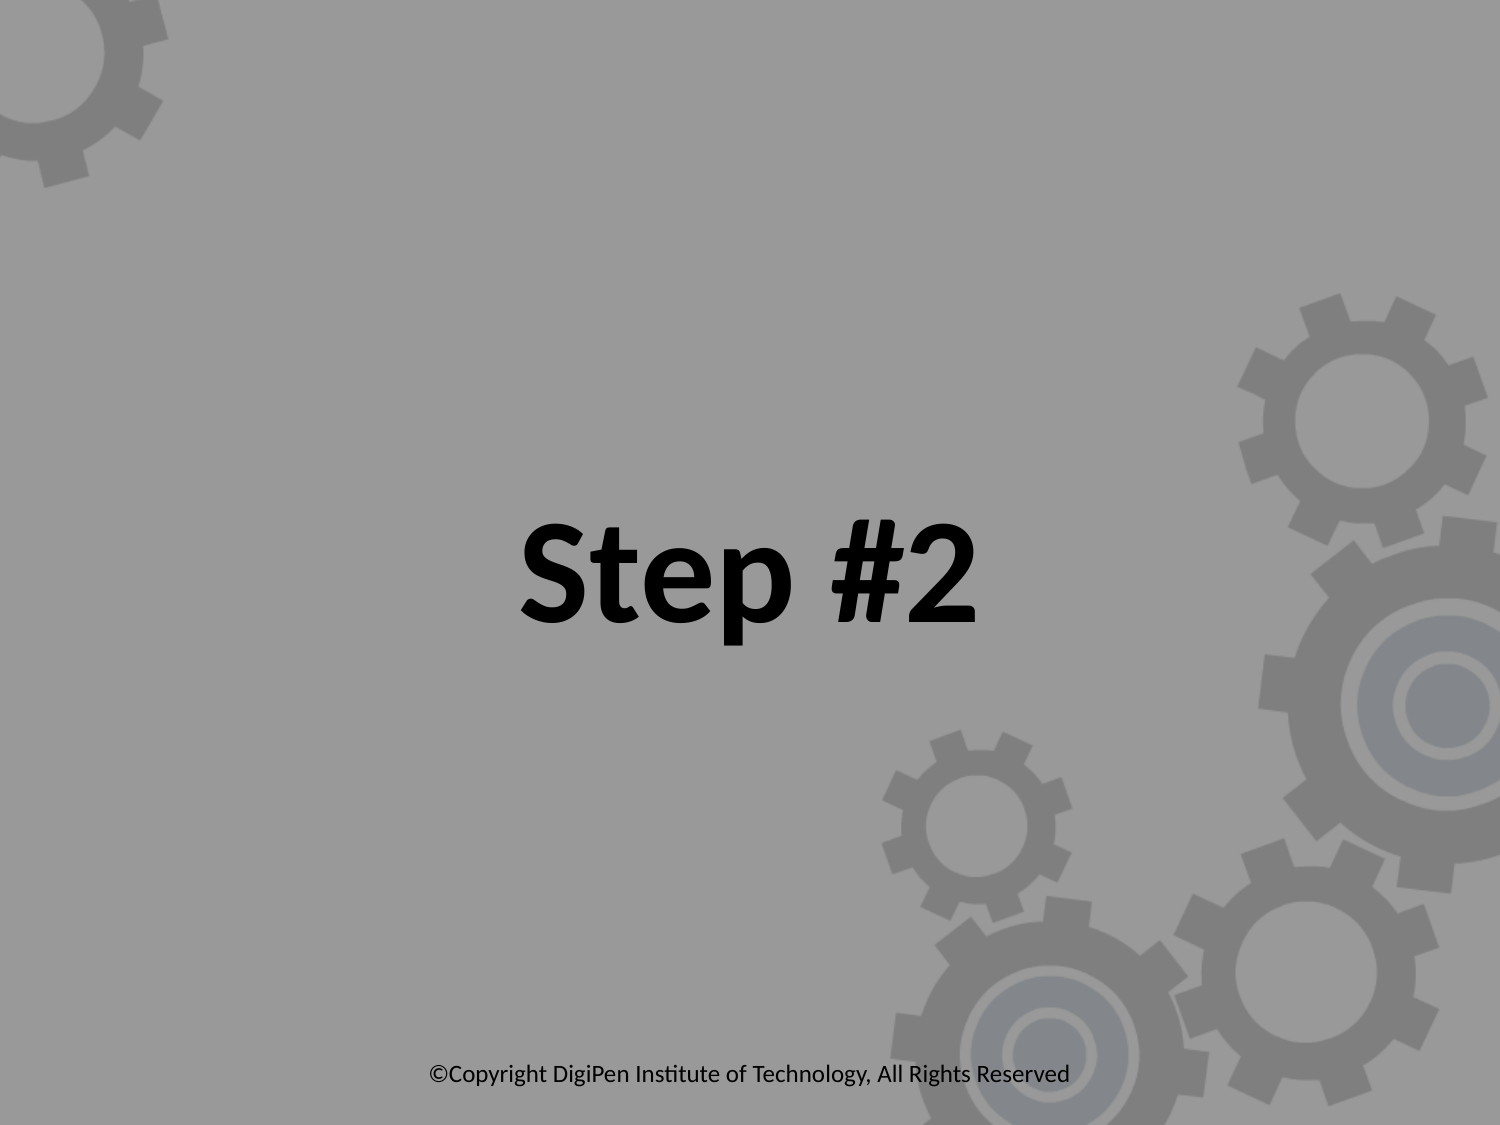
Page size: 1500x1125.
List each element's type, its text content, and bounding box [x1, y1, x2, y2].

picture [0, 0, 1500, 1125]
title Step #2 [74, 468, 1426, 657]
text_box ©Copyright DigiPen Institute of Technology, All Rights Reserved [378, 1042, 1122, 1103]
